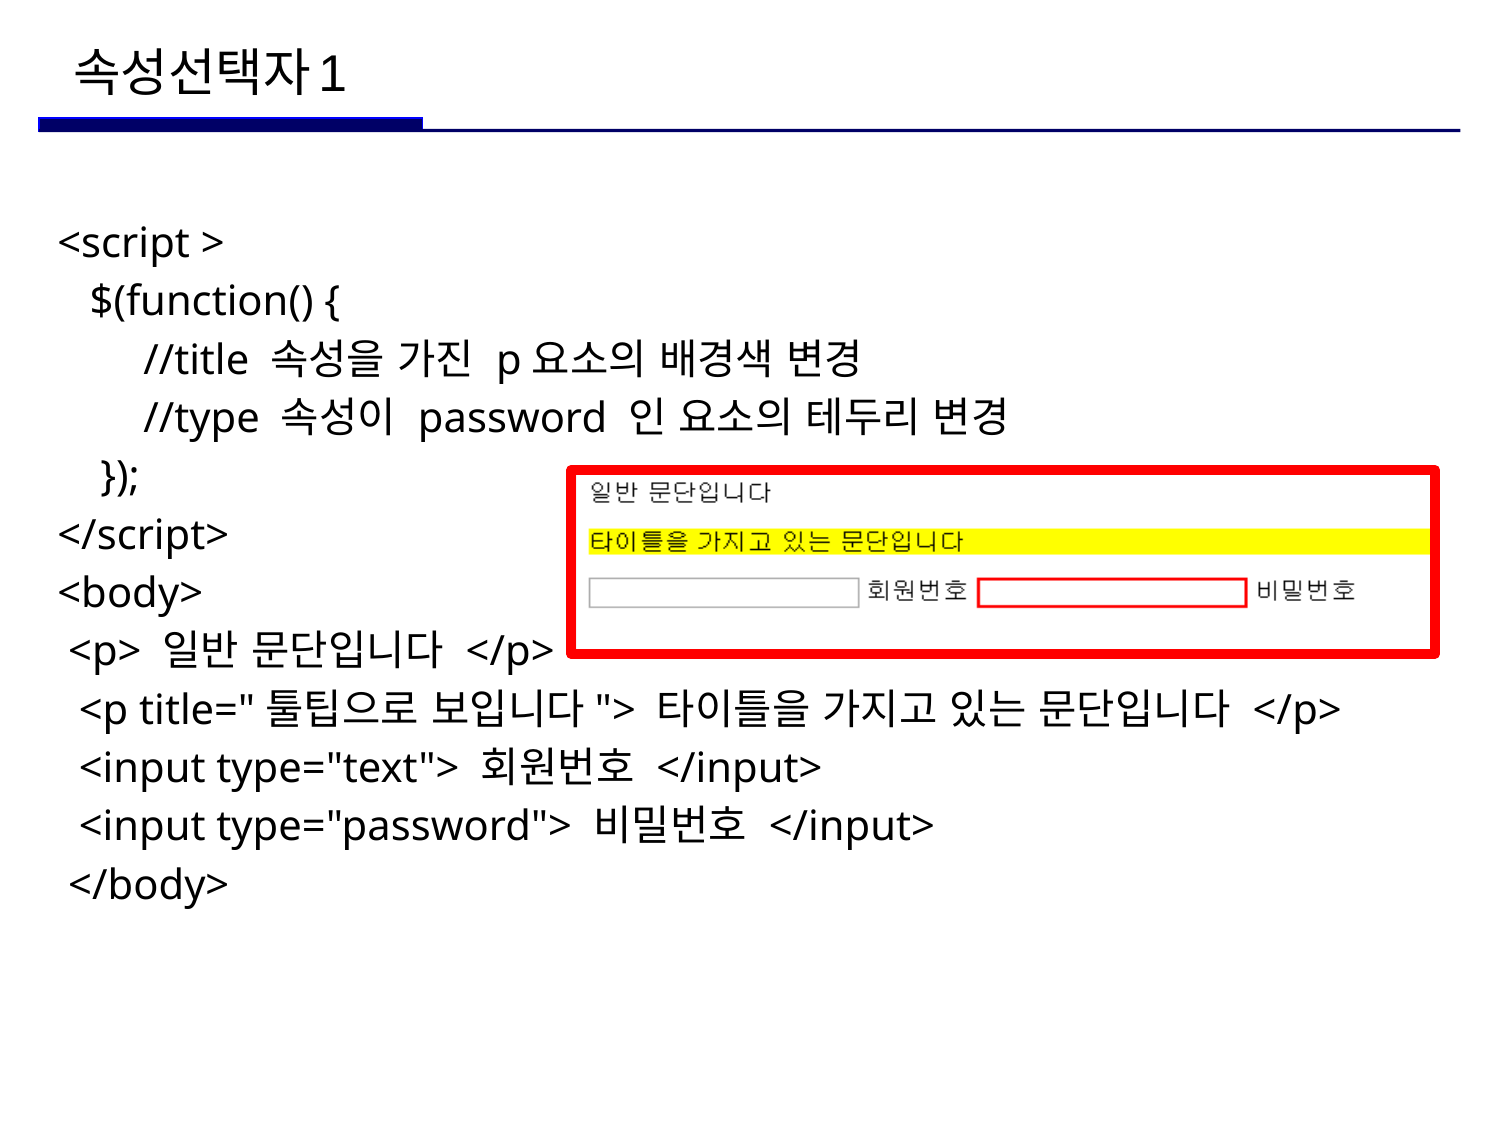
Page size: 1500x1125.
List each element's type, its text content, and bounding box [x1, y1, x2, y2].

title 속성선택자1 [58, 31, 1077, 110]
list <script > $(function() { //title 속성을 가진 p요소의 배경색 변경 //type 속성이 password 인 요소의 테두리 변경 }); </script> <body> <p> 일반 문단입니다 </p> <p title="툴팁으로 보입니다"> 타이틀을 가지고 있는 문단입니다 </p> <input type="text"> 회원번호 </input> <input type="password"> 비밀번호 </input> </body> [42, 208, 1460, 1043]
picture [575, 474, 1431, 650]
